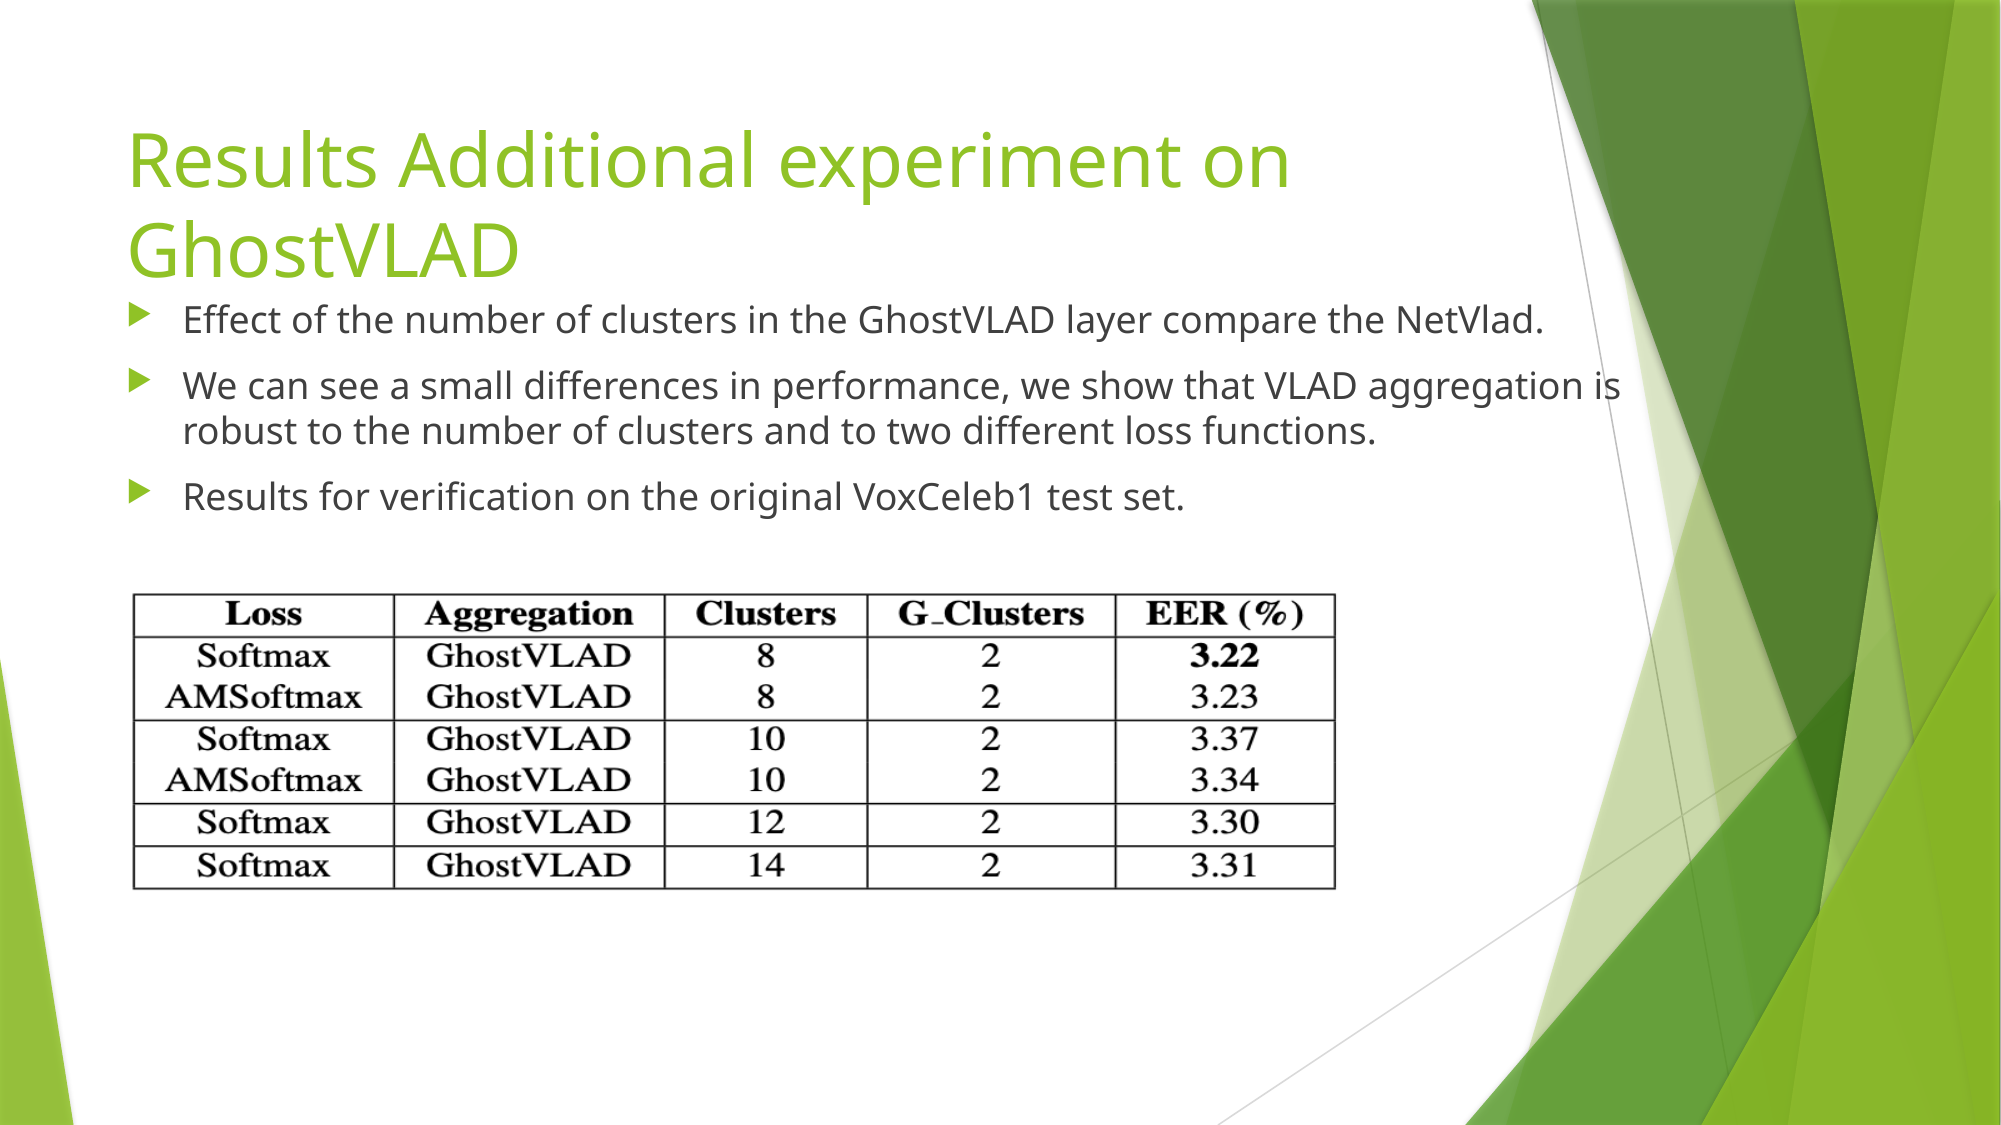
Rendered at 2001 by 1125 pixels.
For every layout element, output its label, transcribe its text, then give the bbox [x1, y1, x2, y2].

picture [78, 561, 1386, 924]
title Results Additional experiment on GhostVLAD [111, 105, 1618, 288]
list Effect of the number of clusters in the GhostVLAD layer compare the NetVlad. We can see a small differences in performance, we show that VLAD aggregation is robust to the number of clusters and to two different loss functions. Results for verification on the original VoxCeleb1 test set. [111, 288, 1761, 970]
